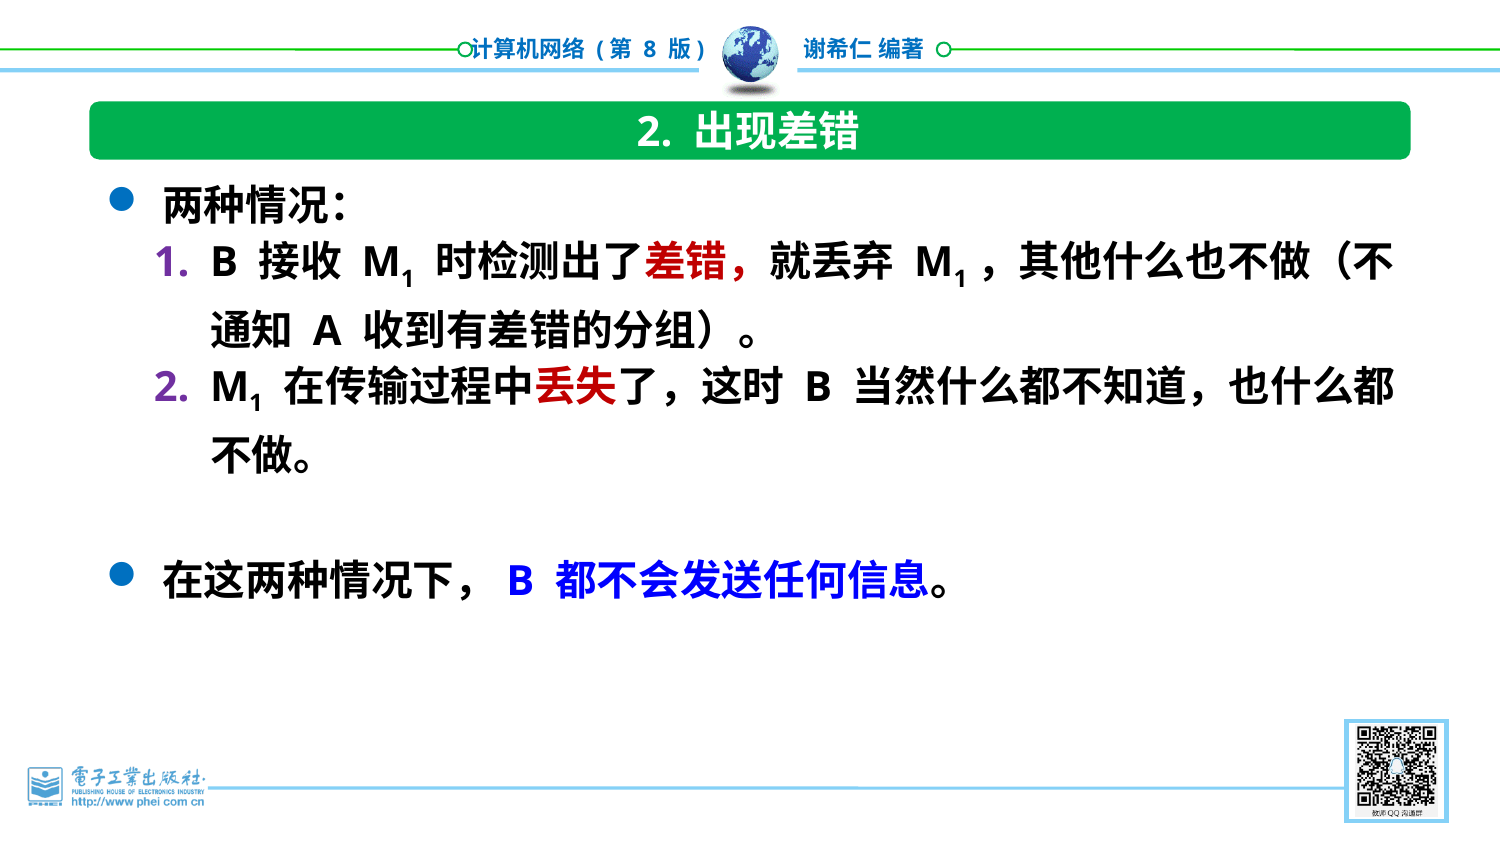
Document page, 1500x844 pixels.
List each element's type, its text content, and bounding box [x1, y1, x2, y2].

text_box [876, 101, 1411, 160]
picture [1355, 724, 1438, 817]
text_box 2. 出现差错 [621, 97, 876, 163]
picture [23, 764, 208, 809]
text_box [89, 101, 621, 160]
text_box 两种情况： B 接收 M1 时检测出了差错，就丢弃 M1，其他什么也不做（不通知 A 收到有差错的分组）。 M1 在传输过程中丢失了，这时 B 当然什么都不知道，也什么都不做。 在这两种情况下，B 都不会发送任何信息。 [91, 159, 1434, 612]
picture [720, 24, 780, 97]
